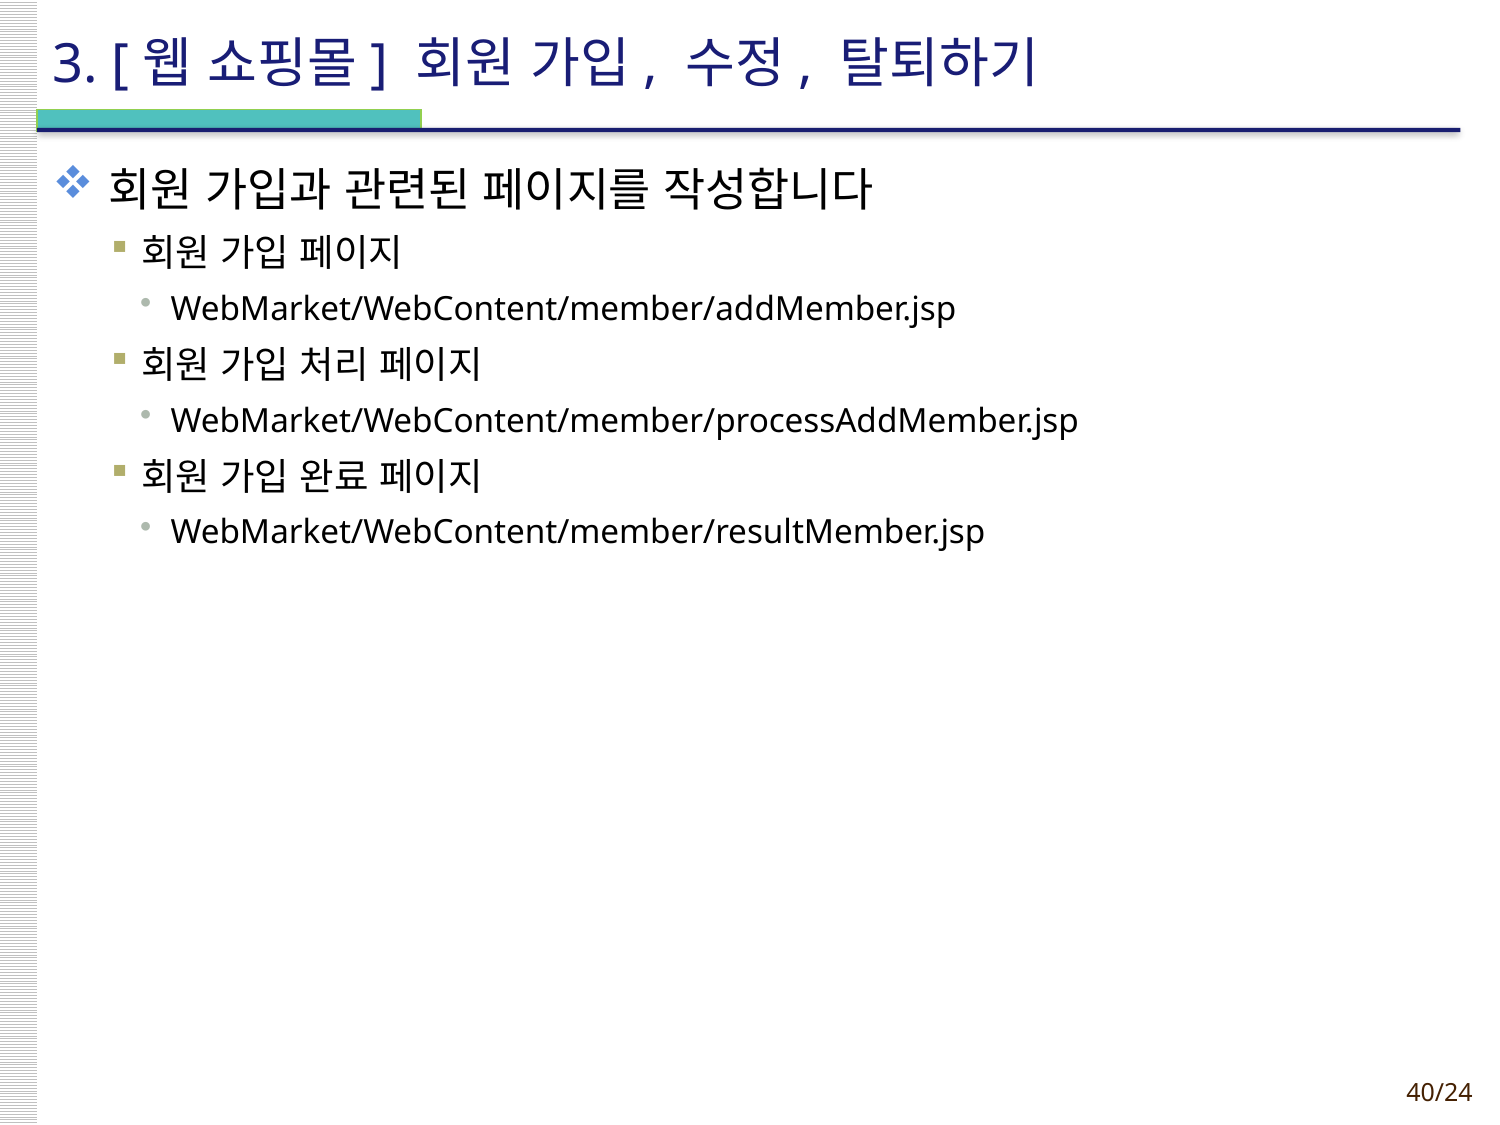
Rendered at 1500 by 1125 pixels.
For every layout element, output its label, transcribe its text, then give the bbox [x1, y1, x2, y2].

list 회원 가입과 관련된 페이지를 작성합니다 회원 가입 페이지 WebMarket/WebContent/member/addMember.jsp 회원 가입 처리 페이지 WebMarket/WebContent/member/processAddMember.jsp 회원 가입 완료 페이지 WebMarket/WebContent/member/resultMember.jsp [37, 152, 1463, 1091]
title 3. [웹 쇼핑몰] 회원 가입, 수정, 탈퇴하기 [37, 13, 1278, 109]
